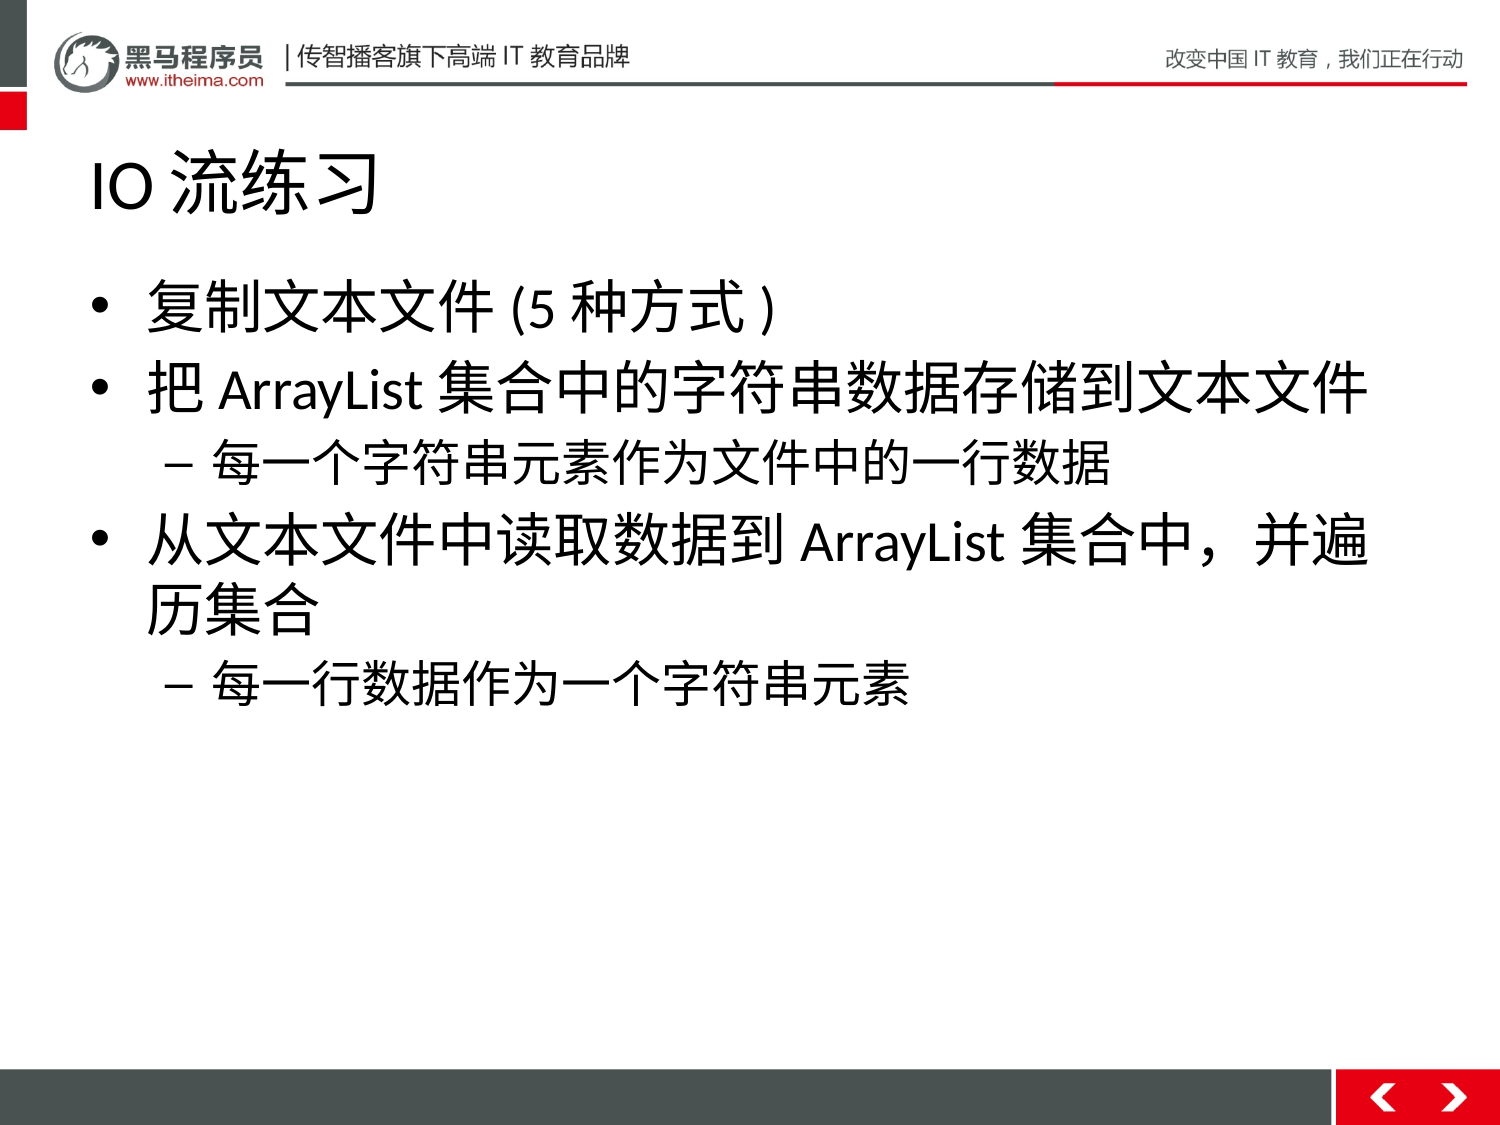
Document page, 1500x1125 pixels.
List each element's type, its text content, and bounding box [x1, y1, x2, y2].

title IO流练习 [75, 45, 1425, 233]
picture [0, 0, 1500, 1125]
list 复制文本文件(5种方式) 把ArrayList集合中的字符串数据存储到文本文件 每一个字符串元素作为文件中的一行数据 从文本文件中读取数据到ArrayList集合中，并遍历集合 每一行数据作为一个字符串元素 [75, 262, 1425, 1005]
